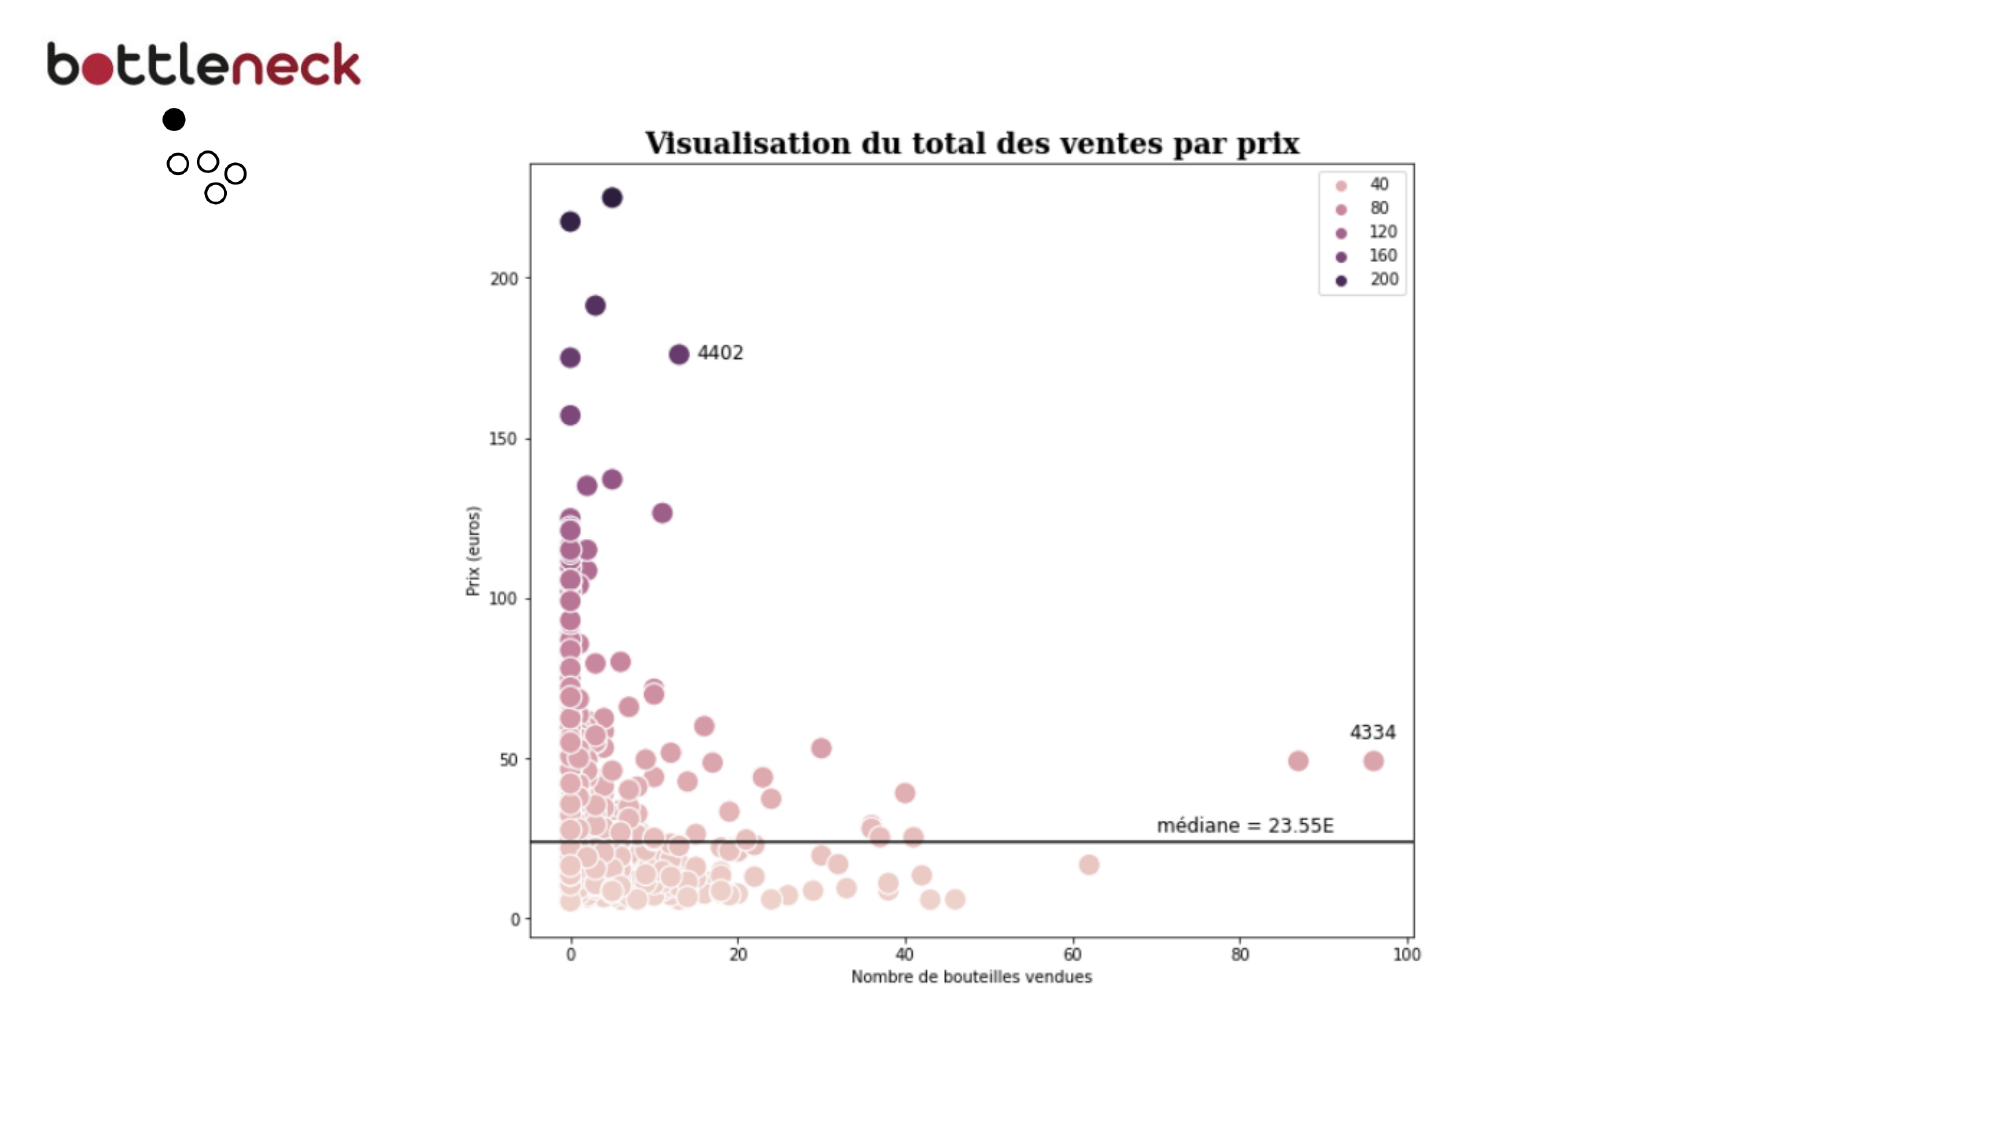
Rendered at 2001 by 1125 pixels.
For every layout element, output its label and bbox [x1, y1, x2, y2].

picture [156, 98, 252, 223]
picture [444, 125, 1483, 1000]
picture [41, 35, 367, 88]
